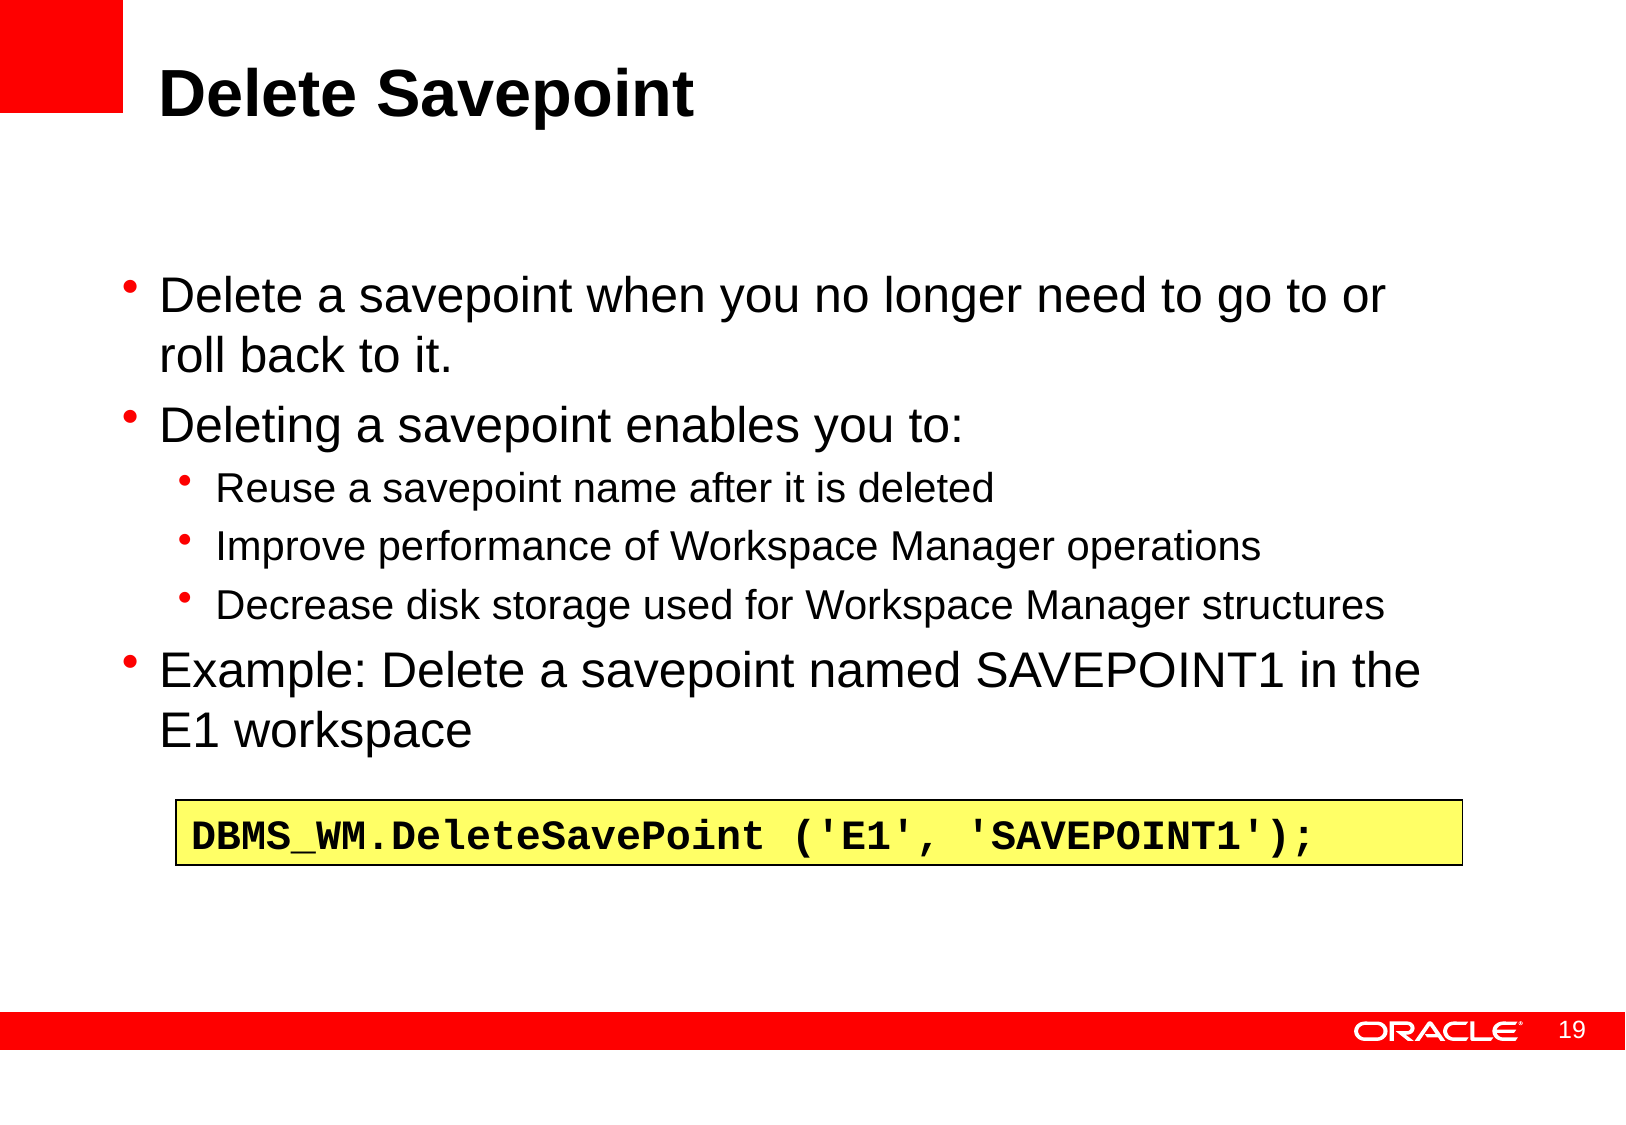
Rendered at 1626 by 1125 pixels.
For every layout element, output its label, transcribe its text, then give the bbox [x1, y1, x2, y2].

list Delete a savepoint when you no longer need to go to or roll back to it. Deleting a savepoint enables you to: Reuse a savepoint name after it is deleted Improve performance of Workspace Manager operations Decrease disk storage used for Workspace Manager structures Example: Delete a savepoint named SAVEPOINT1 in the E1 workspace [121, 262, 1462, 976]
picture [0, 1012, 1625, 1050]
title Delete Savepoint [157, 49, 1506, 205]
text_box DBMS_WM.DeleteSavePoint ('E1', 'SAVEPOINT1'); [175, 800, 1463, 866]
picture [0, 0, 123, 113]
